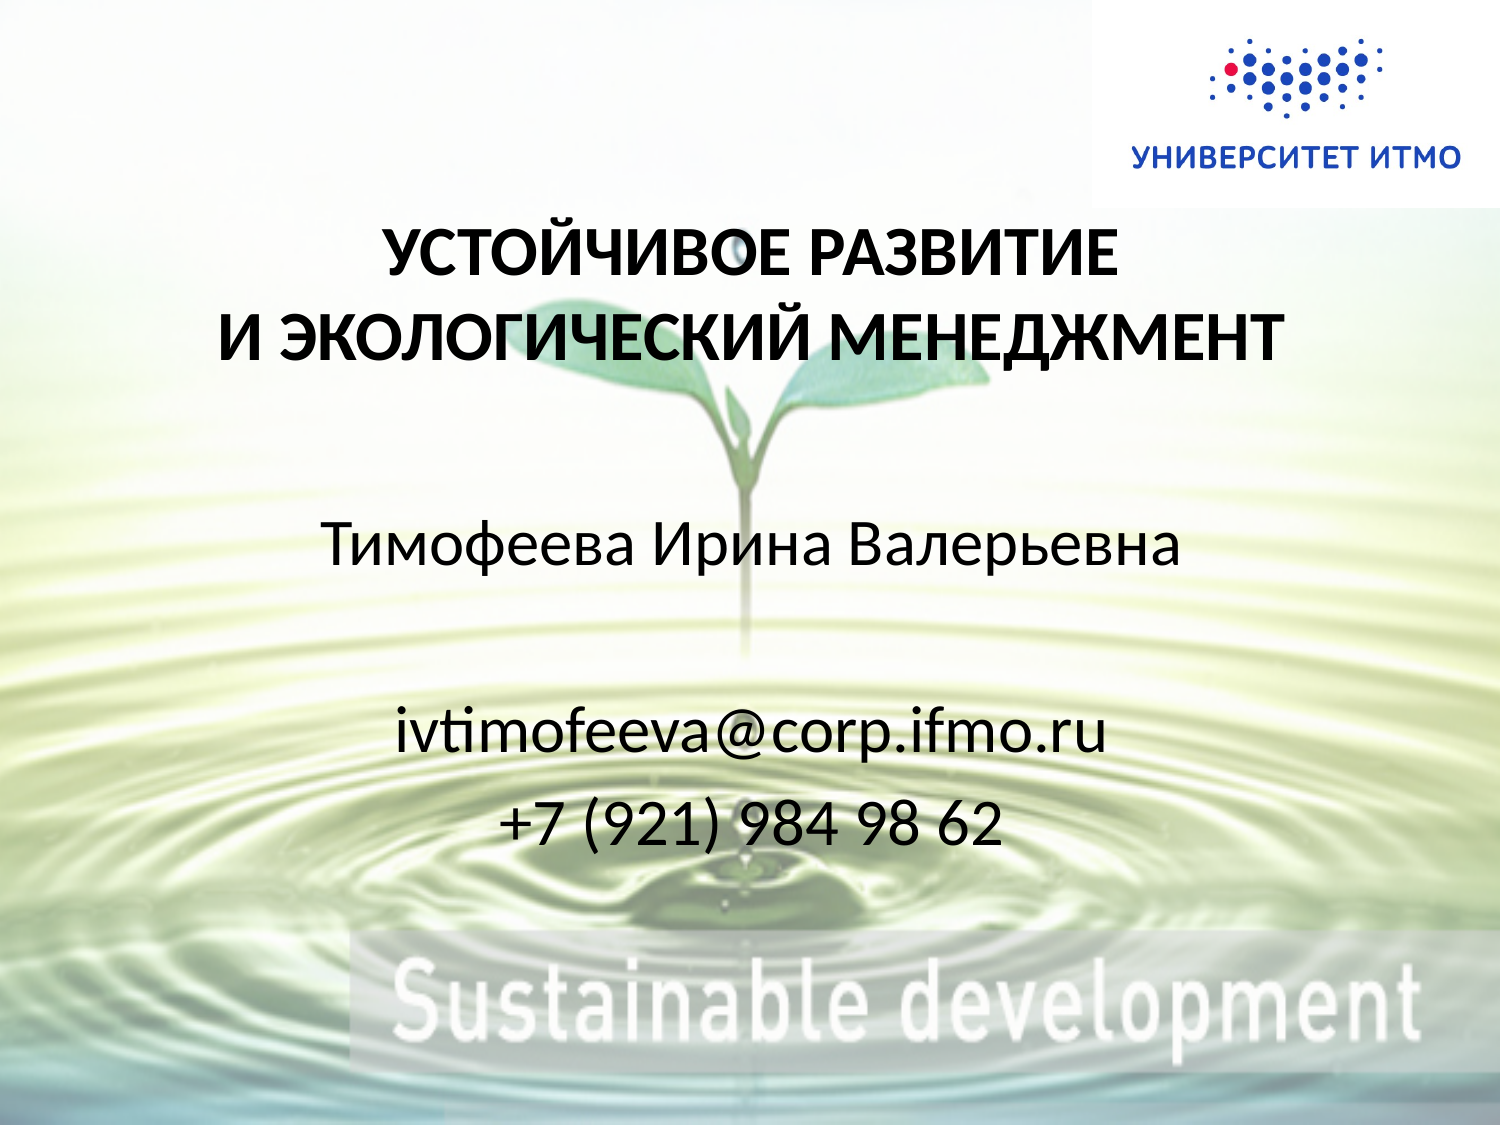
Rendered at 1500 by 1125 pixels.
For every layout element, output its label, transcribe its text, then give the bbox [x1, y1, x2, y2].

title УСТОЙЧИВОЕ РАЗВИТИЕ И ЭКОЛОГИЧЕСКИЙ МЕНЕДЖМЕНТ [76, 196, 1427, 384]
list Тимофеева Ирина Валерьевна ivtimofeeva@corp.ifmo.ru +7 (921) 984 98 62 [76, 491, 1427, 1064]
picture [1092, 0, 1500, 209]
